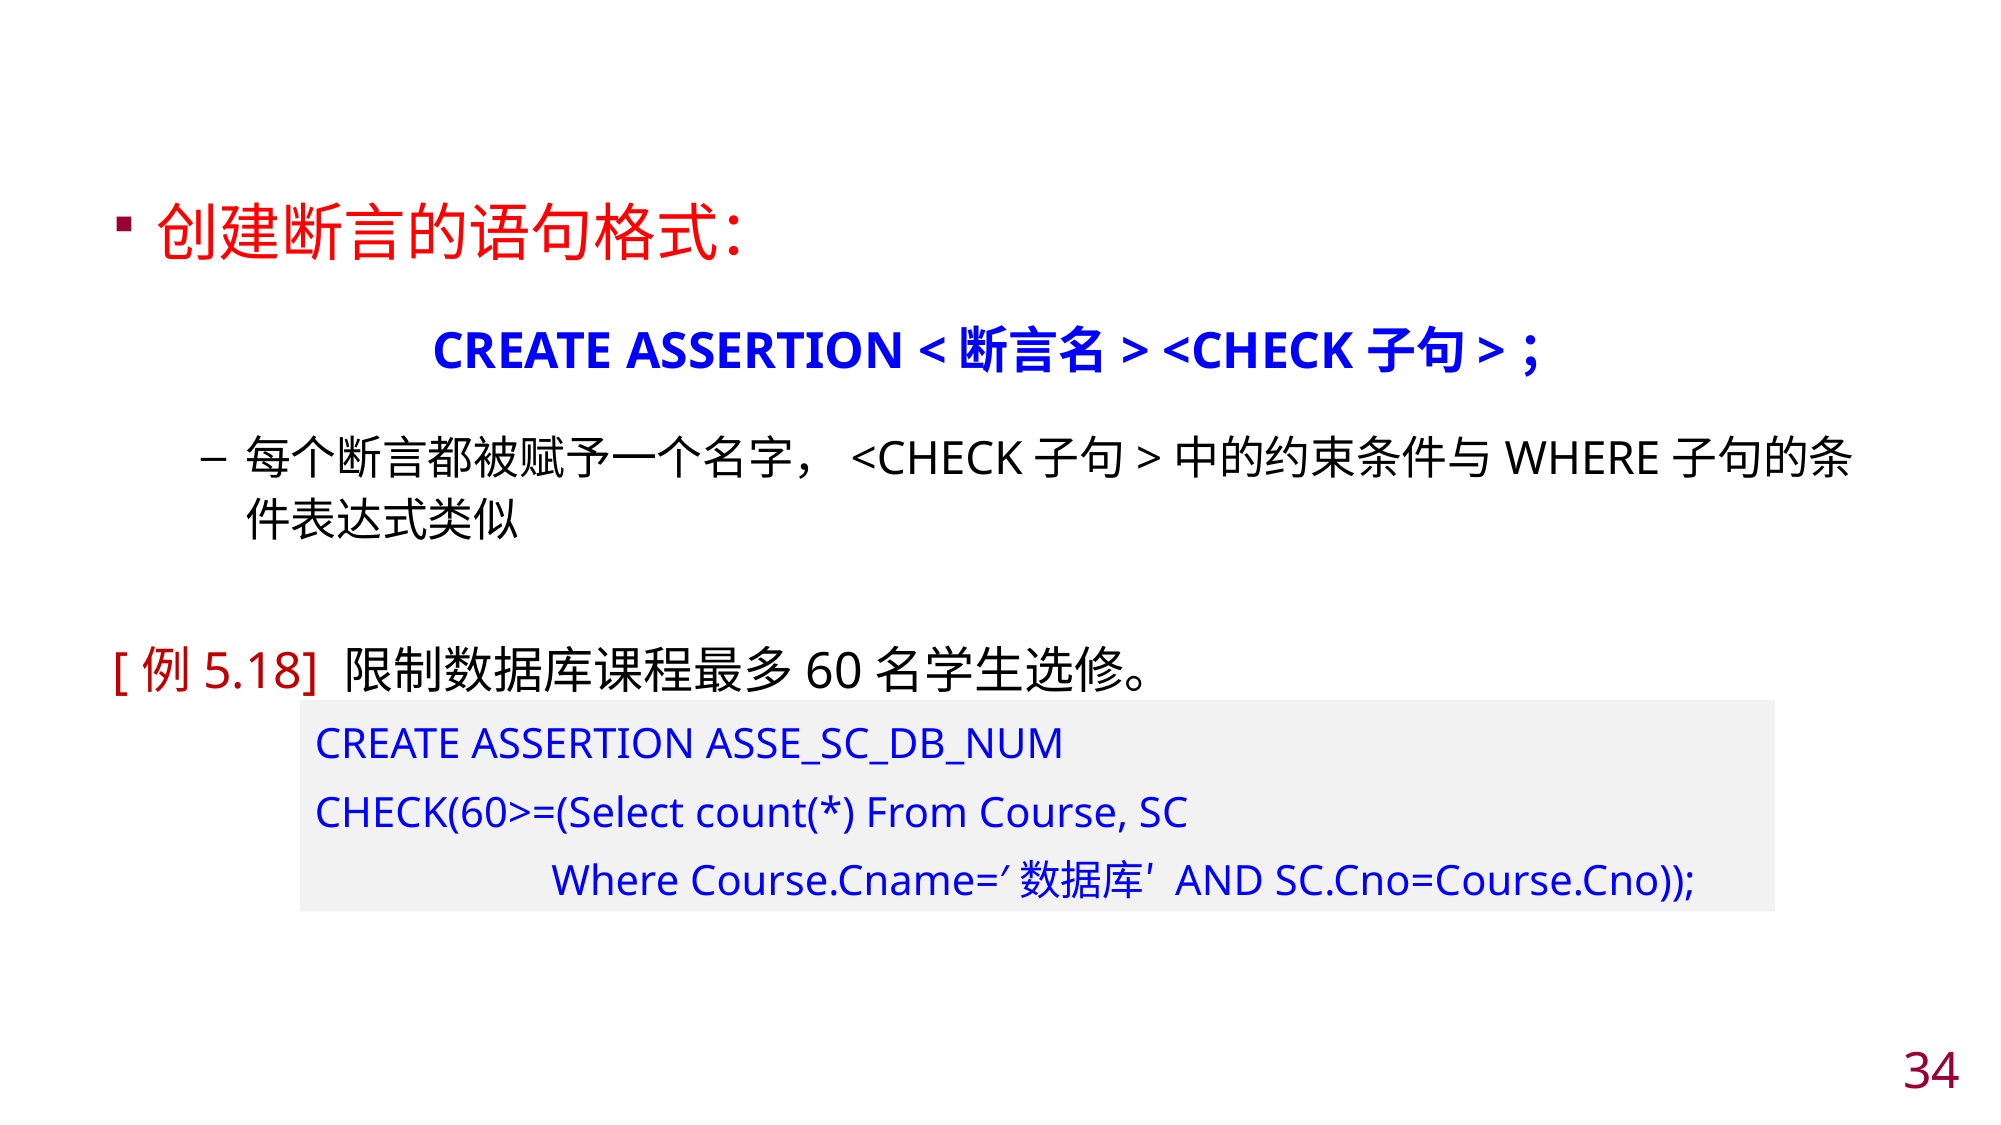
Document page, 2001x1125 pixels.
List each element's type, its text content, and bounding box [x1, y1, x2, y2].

slide_number 33 [1550, 1048, 1975, 1096]
text_box CREATE ASSERTION ASSE_SC_DB_NUM CHECK(60>=(Select count(*) From Course, SC Where Course.Cname=′数据库′ AND SC.Cno=Course.Cno)); [300, 699, 1775, 912]
list 创建断言的语句格式： CREATE ASSERTION <断言名> <CHECK子句>； 每个断言都被赋予一个名字，<CHECK子句>中的约束条件与WHERE子句的条件表达式类似 [例5.18] 限制数据库课程最多60名学生选修。 [97, 174, 1904, 1073]
